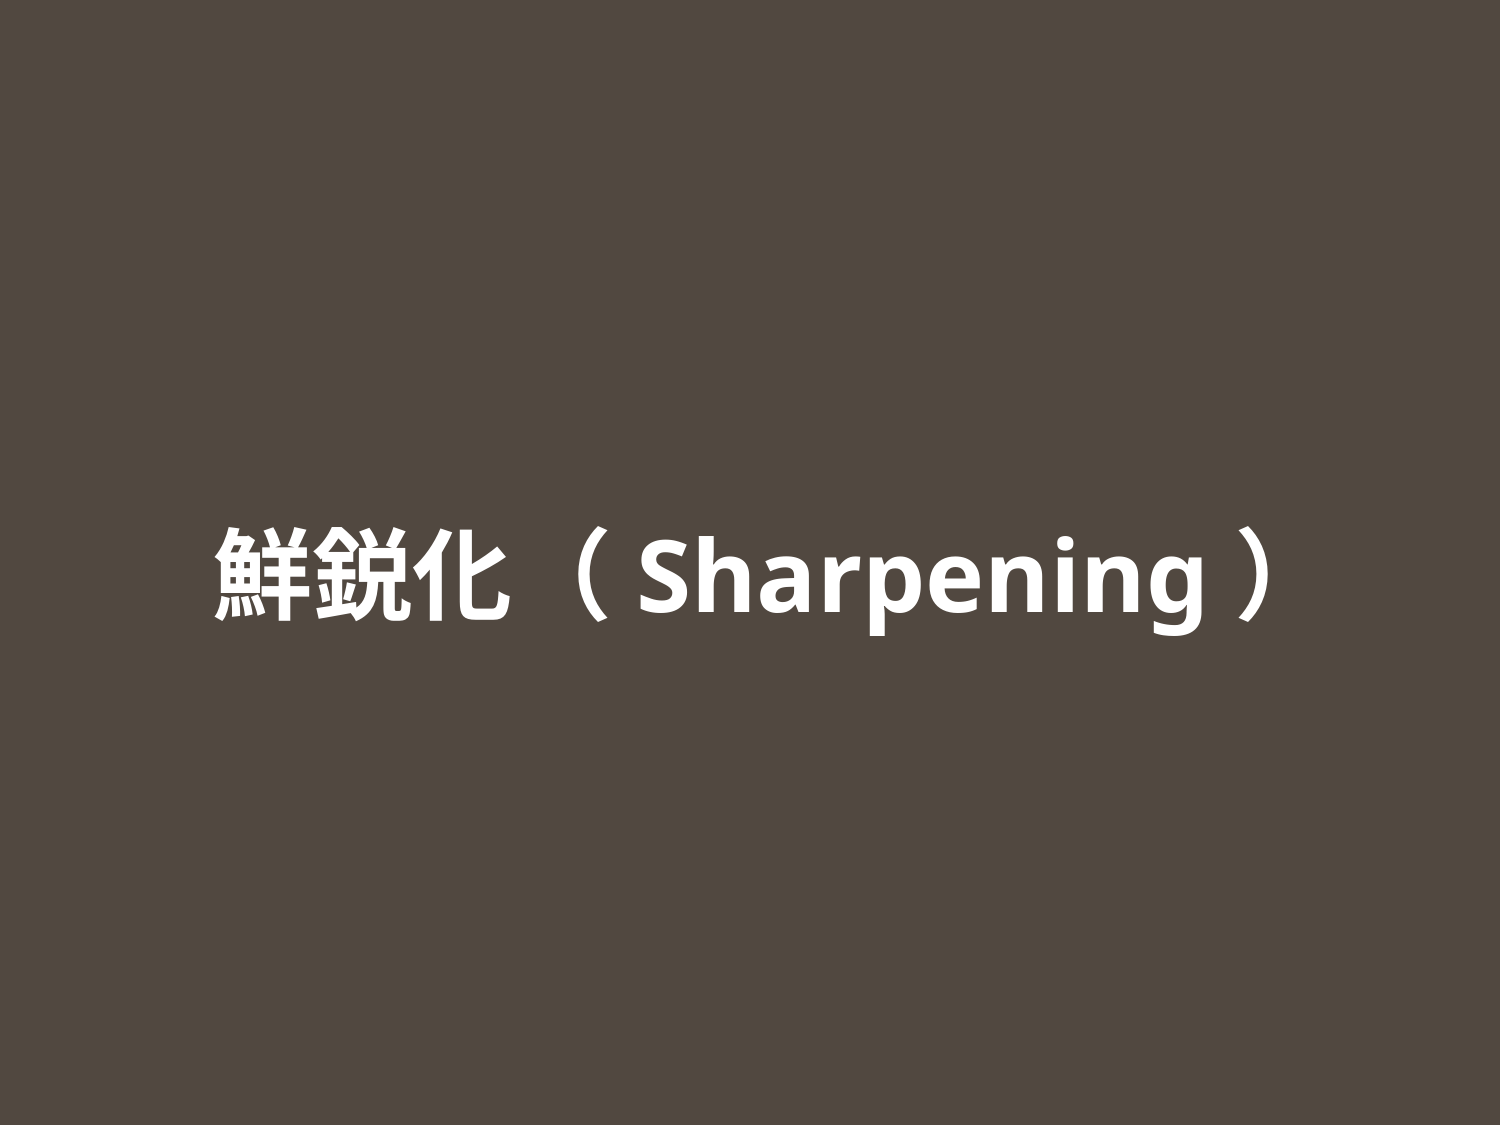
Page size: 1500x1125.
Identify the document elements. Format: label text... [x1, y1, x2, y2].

title 鮮鋭化（Sharpening） [69, 498, 1431, 663]
